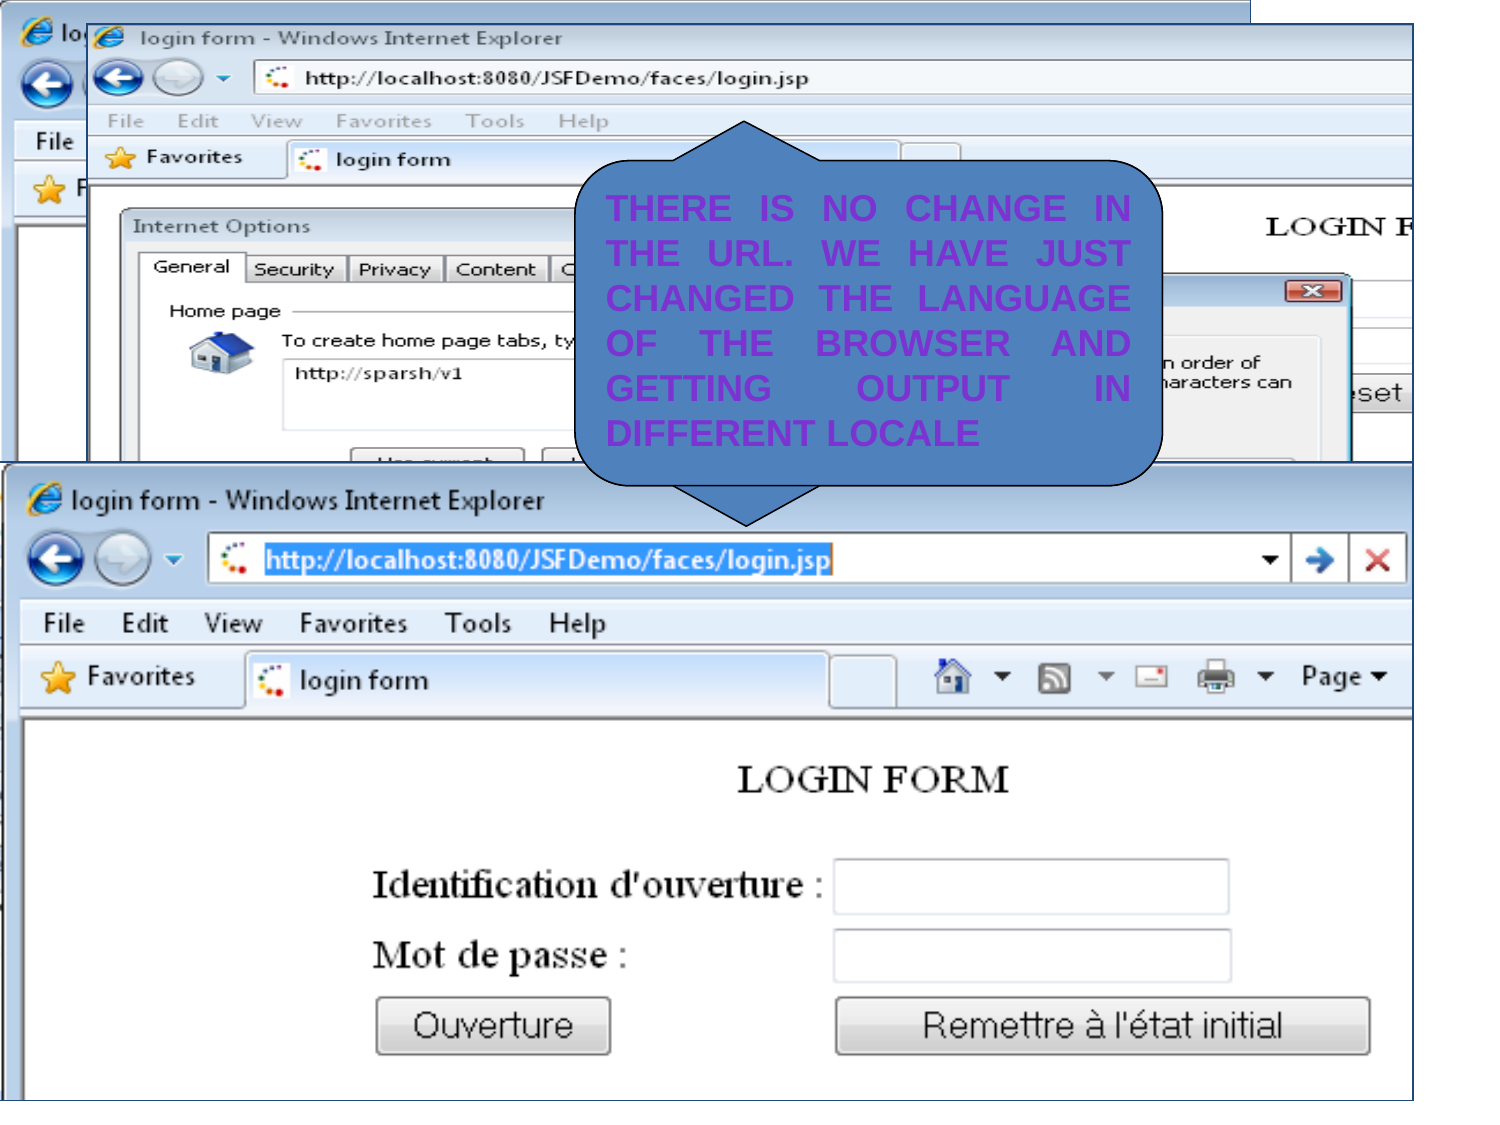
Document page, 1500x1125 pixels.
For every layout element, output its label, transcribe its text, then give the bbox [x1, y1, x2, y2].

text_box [87, 24, 1413, 462]
picture [0, 0, 1413, 1101]
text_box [574, 160, 1163, 486]
slide_number 43 [1416, 1042, 1425, 1103]
